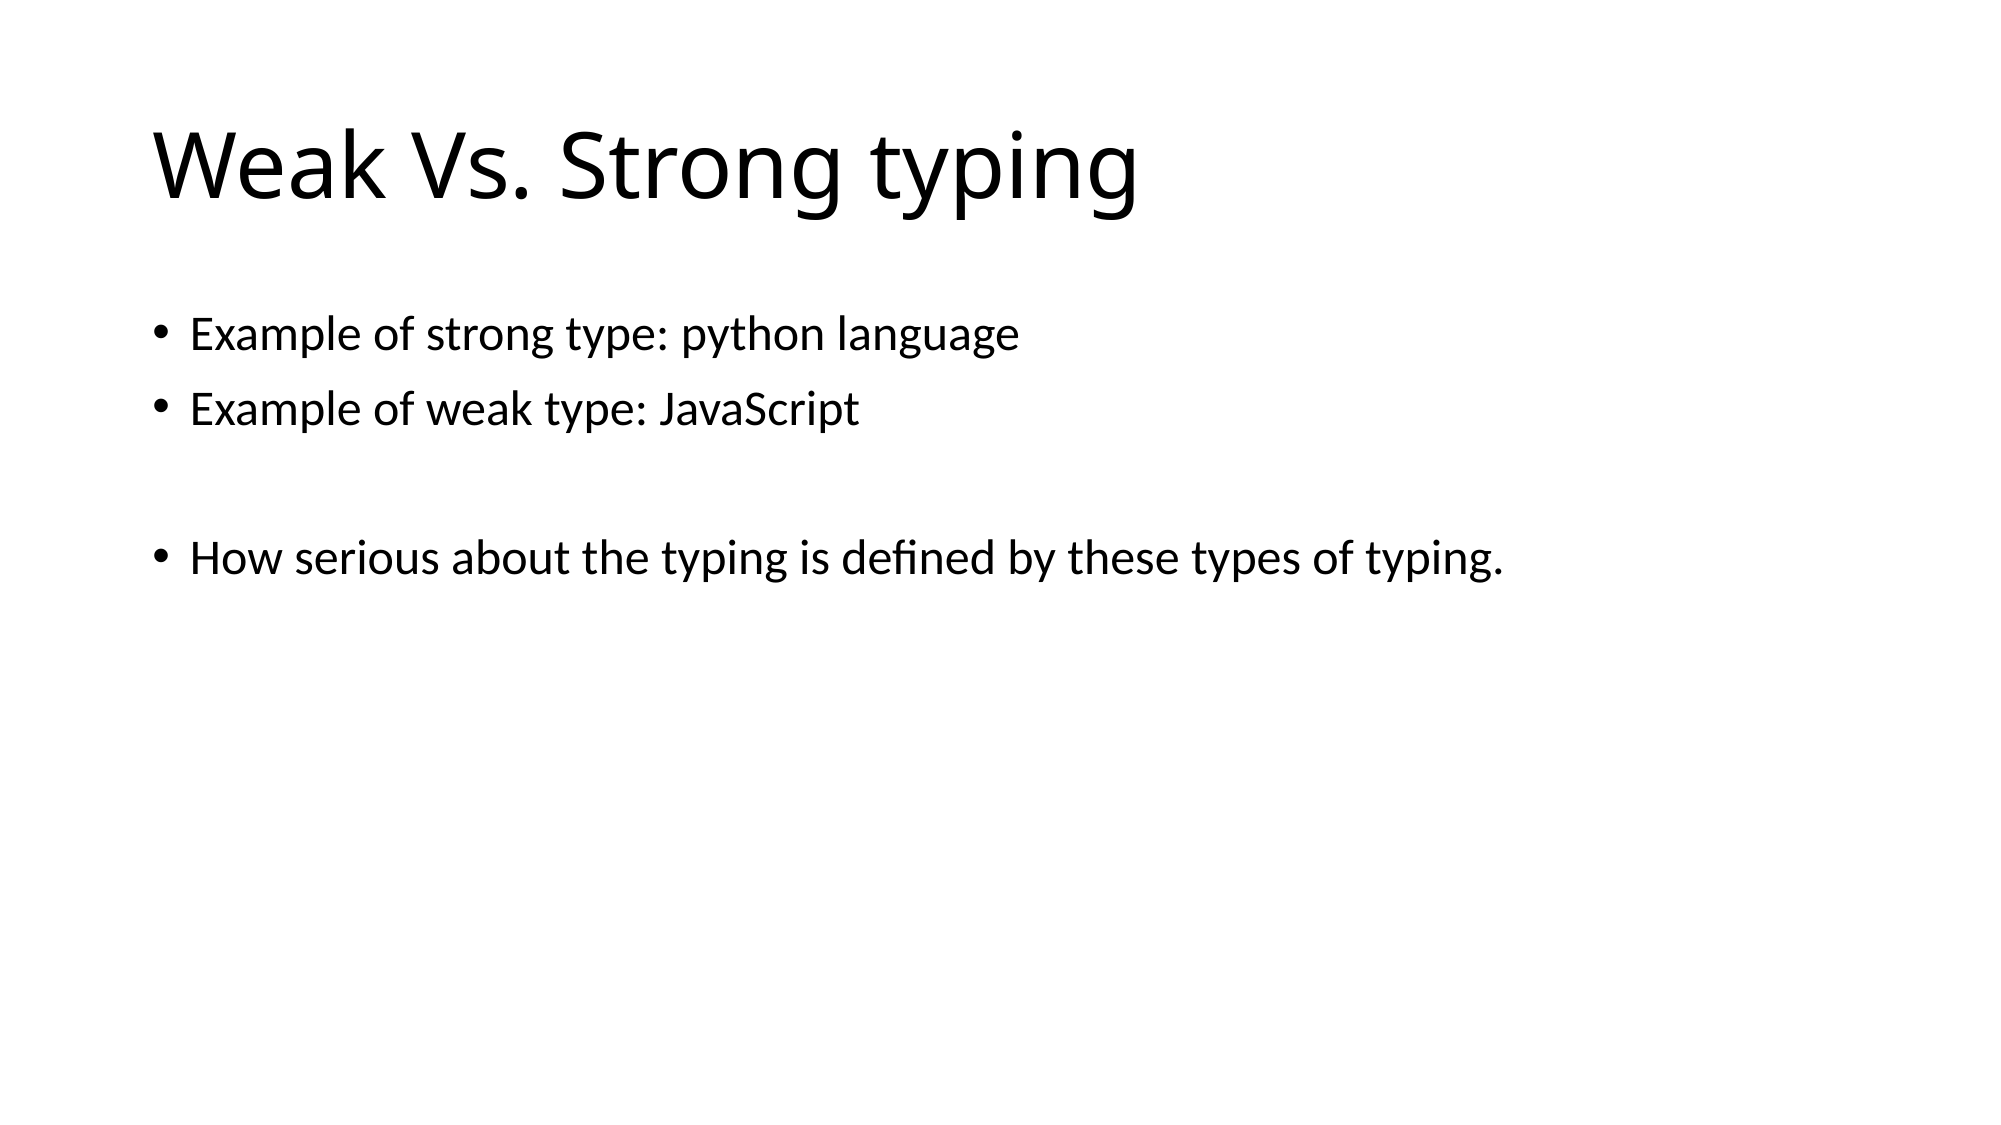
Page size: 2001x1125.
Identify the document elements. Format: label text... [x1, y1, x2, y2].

title Weak Vs. Strong typing [137, 59, 1863, 278]
list Example of strong type: python language Example of weak type: JavaScript How serious about the typing is defined by these types of typing. [137, 299, 1863, 1014]
